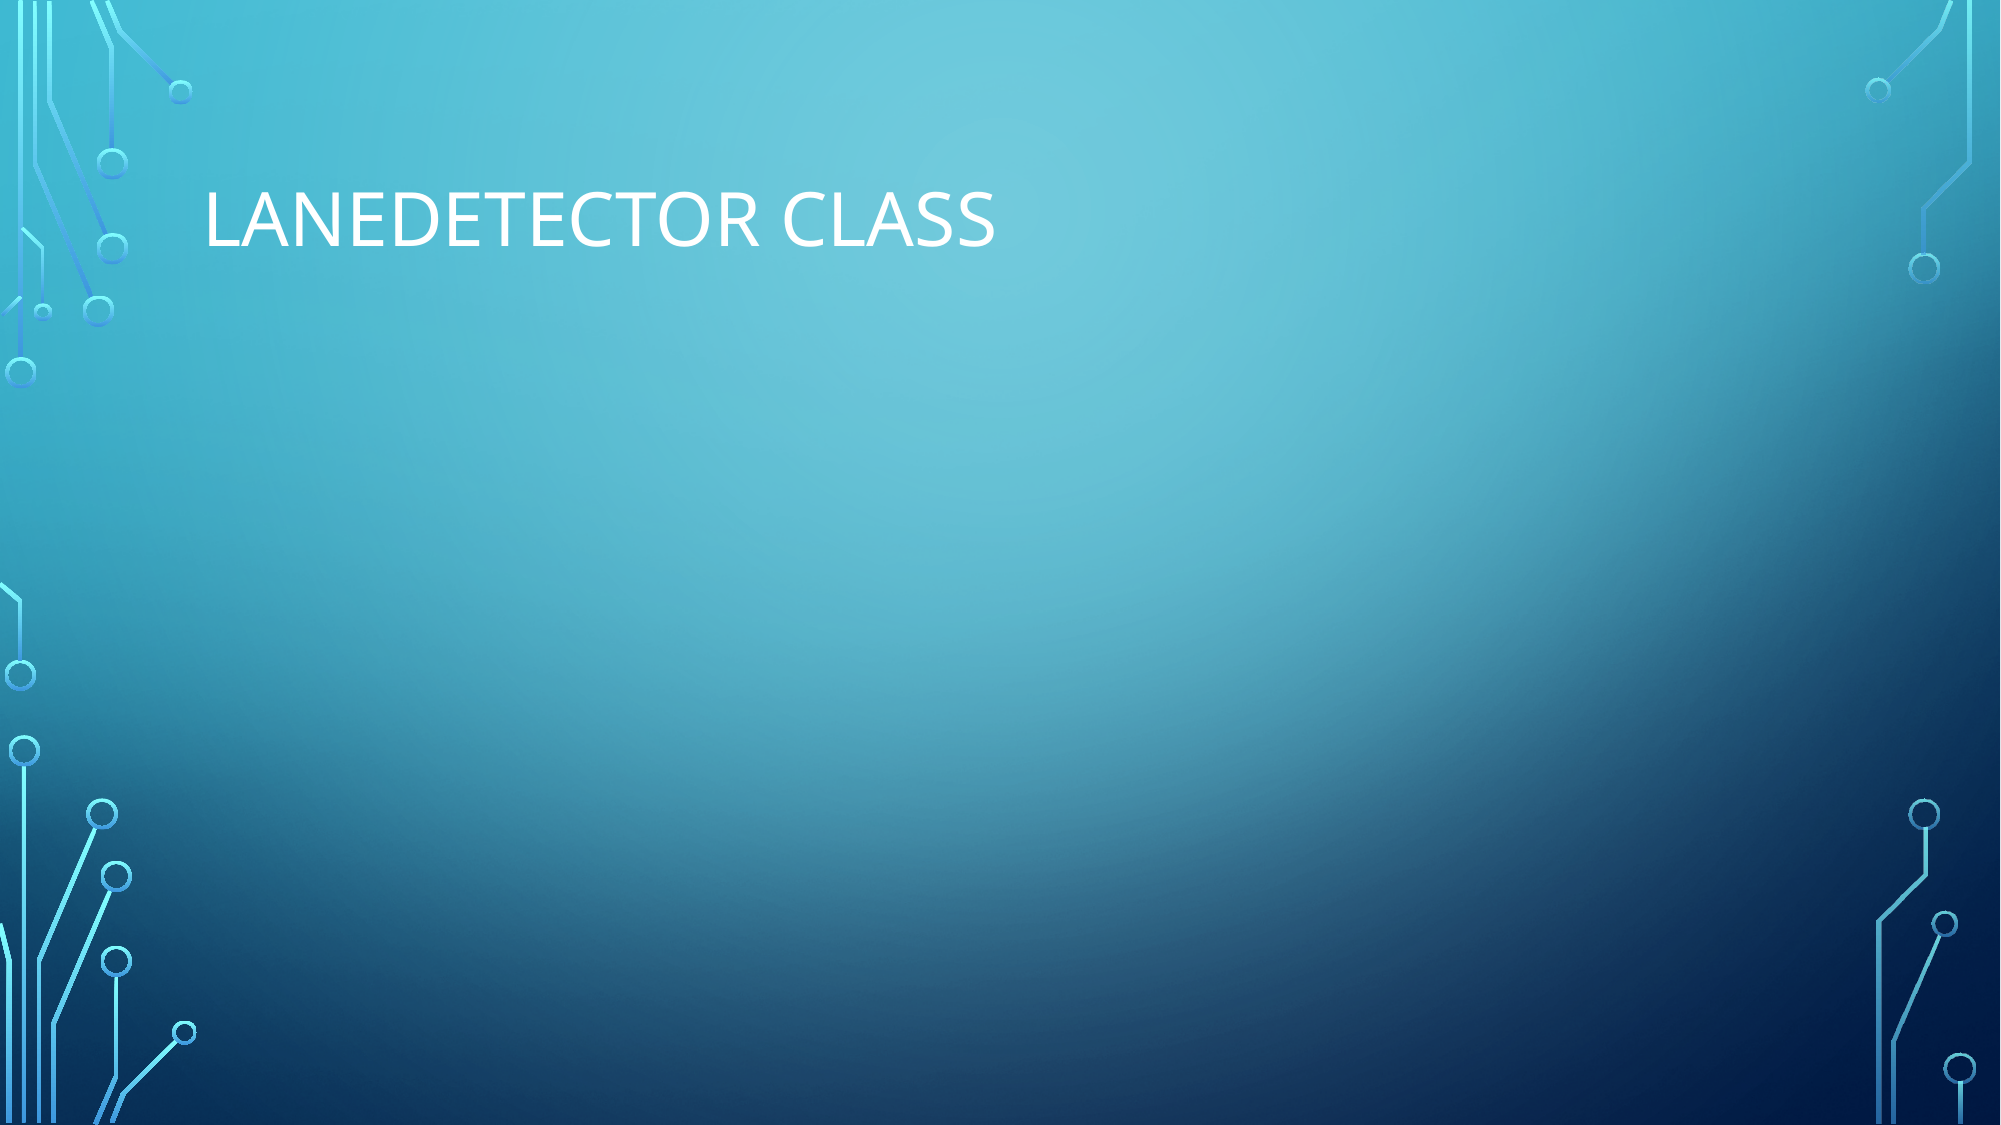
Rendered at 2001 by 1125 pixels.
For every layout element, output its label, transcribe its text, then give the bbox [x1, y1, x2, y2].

title lanedetector Class [187, 101, 1813, 344]
